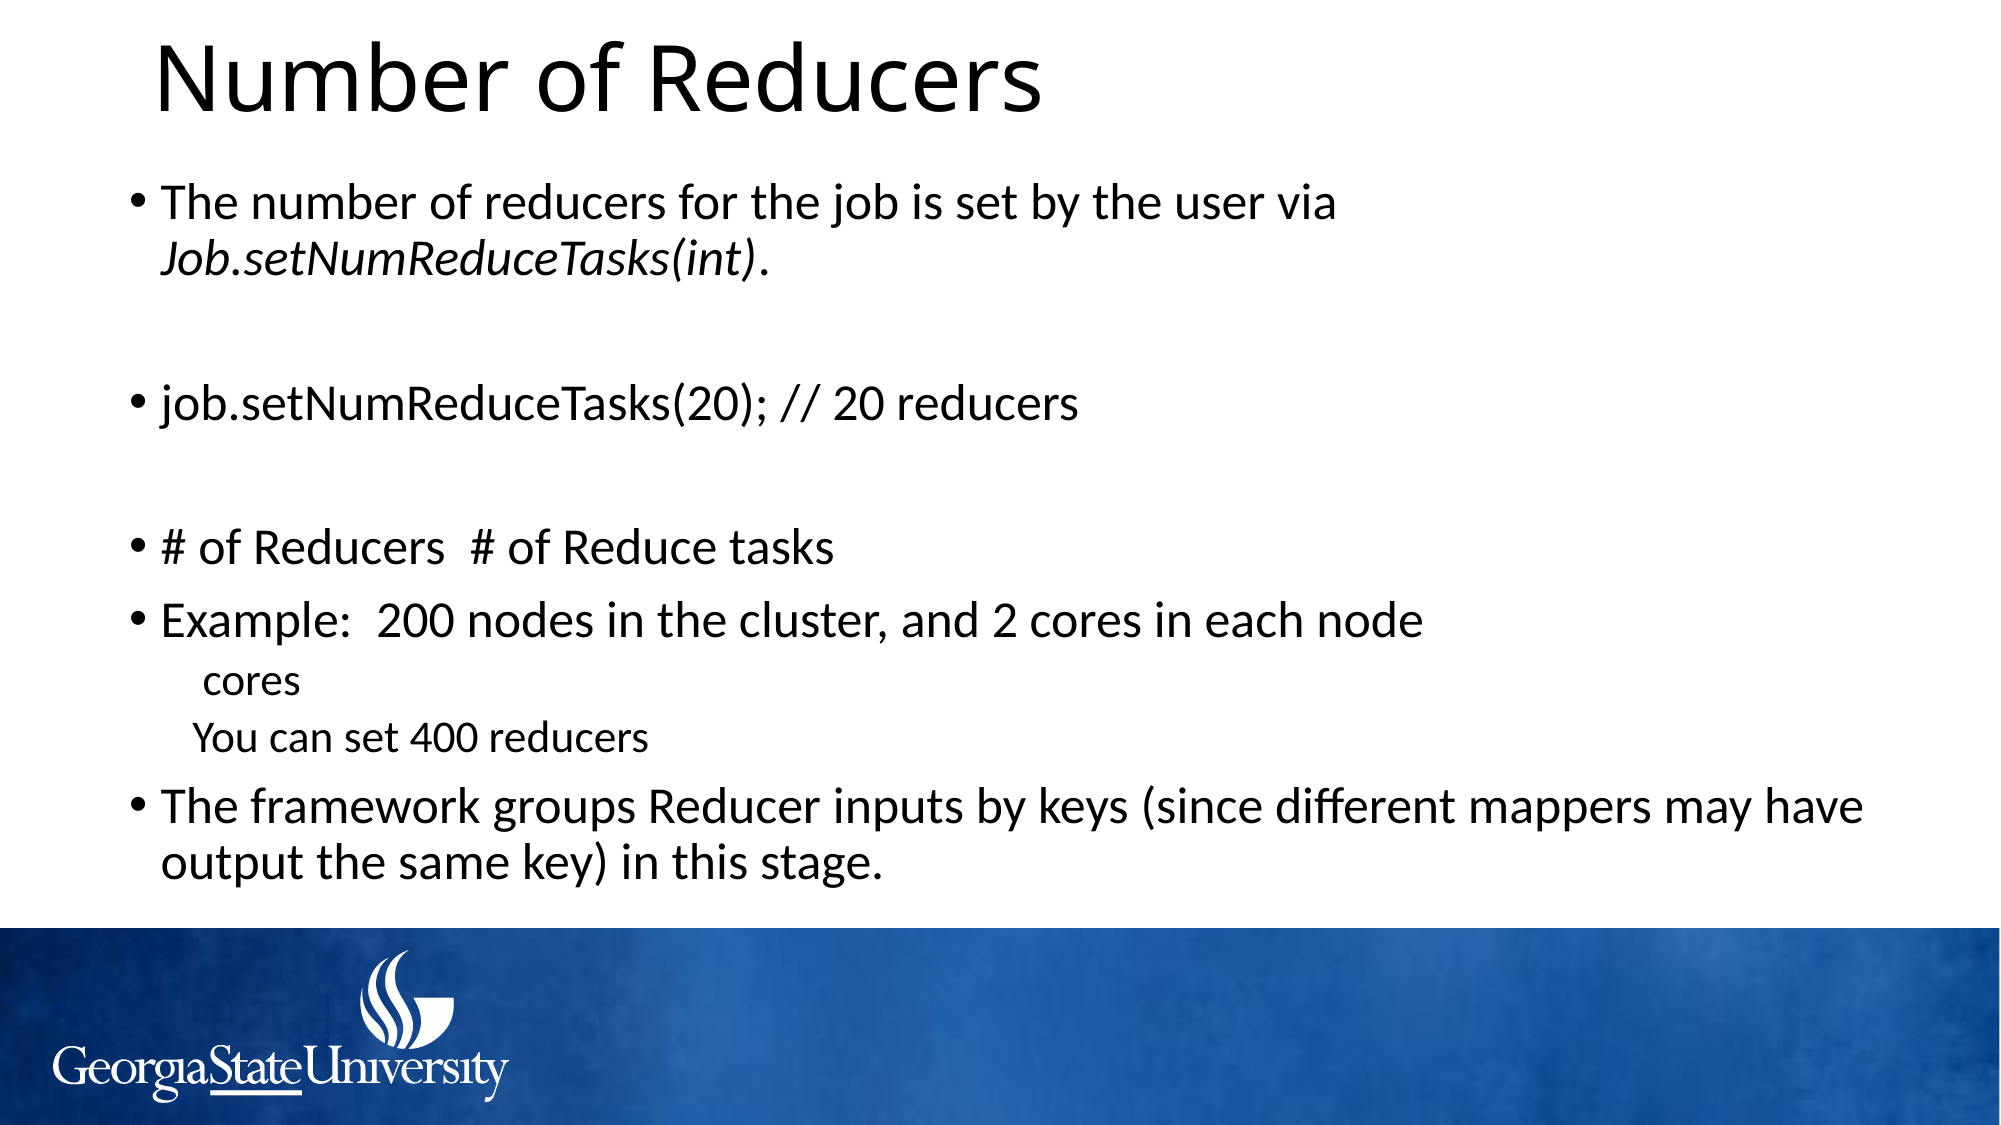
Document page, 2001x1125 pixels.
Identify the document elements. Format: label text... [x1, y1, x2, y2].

picture [0, 928, 2000, 1125]
title Number of Reducers [137, 19, 1863, 144]
